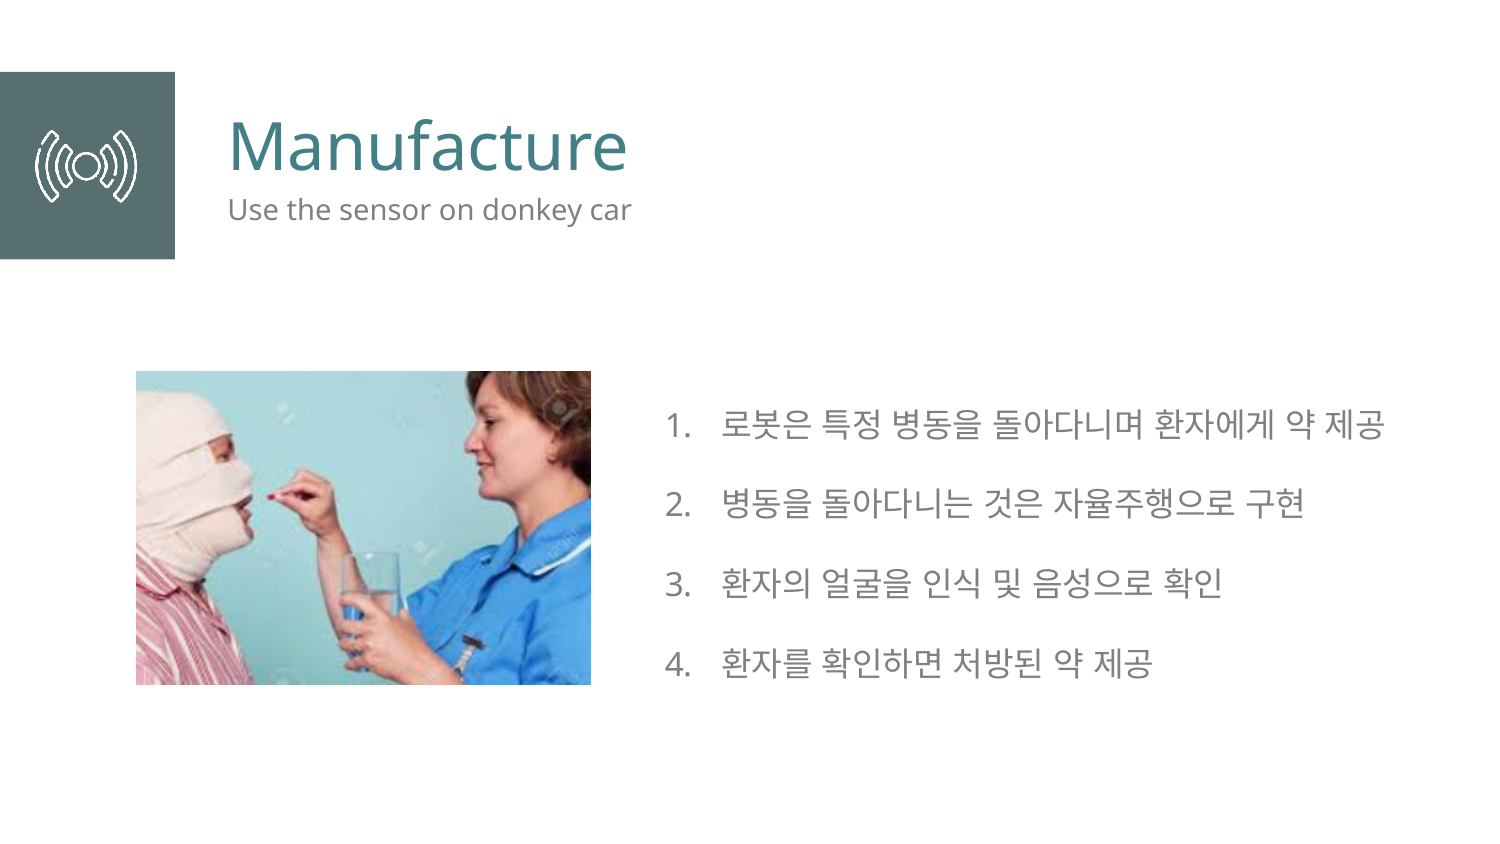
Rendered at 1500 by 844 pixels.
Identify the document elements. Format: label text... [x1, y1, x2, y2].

text_box 로봇은 특정 병동을 돌아다니며 환자에게 약 제공 병동을 돌아다니는 것은 자율주행으로 구현 환자의 얼굴을 인식 및 음성으로 확인 환자를 확인하면 처방된 약 제공 [650, 356, 1450, 691]
text_box Use the sensor on donkey car [212, 184, 938, 234]
text_box Manufacture [212, 96, 938, 184]
picture [34, 115, 137, 218]
text_box [0, 70, 177, 261]
picture [135, 371, 591, 685]
